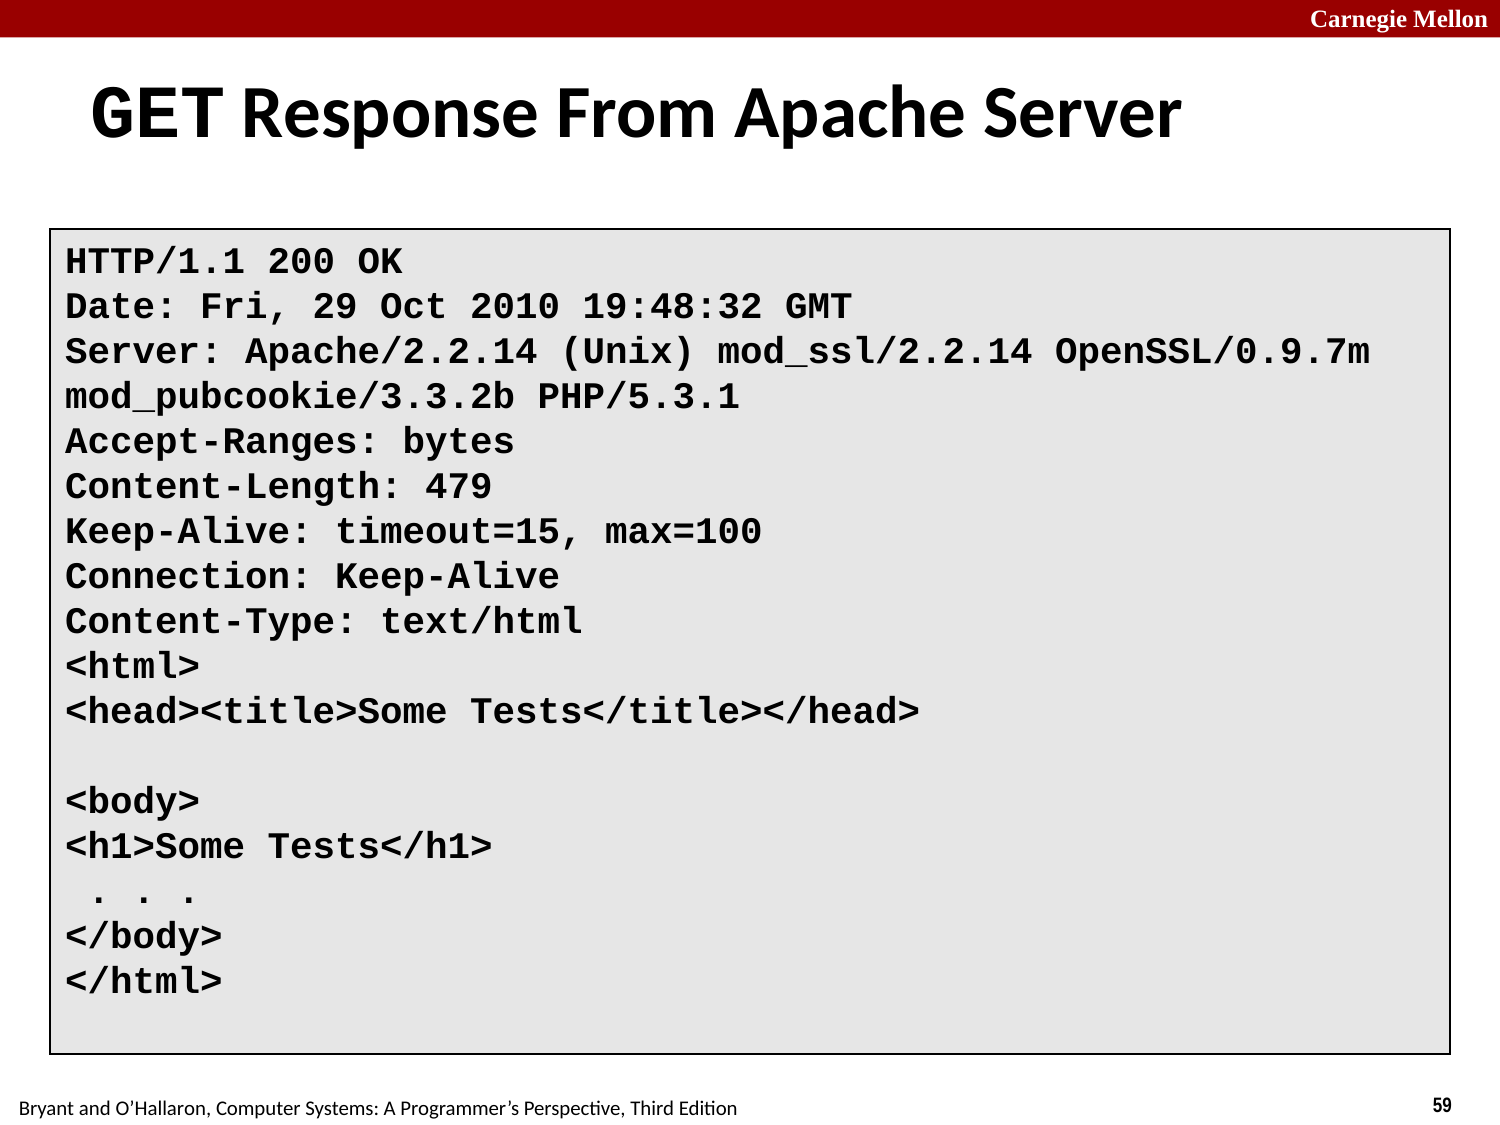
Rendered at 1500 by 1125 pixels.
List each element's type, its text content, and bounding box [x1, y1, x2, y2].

title GET Response From Apache Server [74, 54, 1476, 150]
text_box HTTP/1.1 200 OK Date: Fri, 29 Oct 2010 19:48:32 GMT Server: Apache/2.2.14 (Unix) mod_ssl/2.2.14 OpenSSL/0.9.7m mod_pubcookie/3.3.2b PHP/5.3.1 Accept-Ranges: bytes Content-Length: 479 Keep-Alive: timeout=15, max=100 Connection: Keep-Alive Content-Type: text/html <html> <head><title>Some Tests</title></head> <body> <h1>Some Tests</h1> . . . </body> </html> [50, 229, 1450, 1054]
